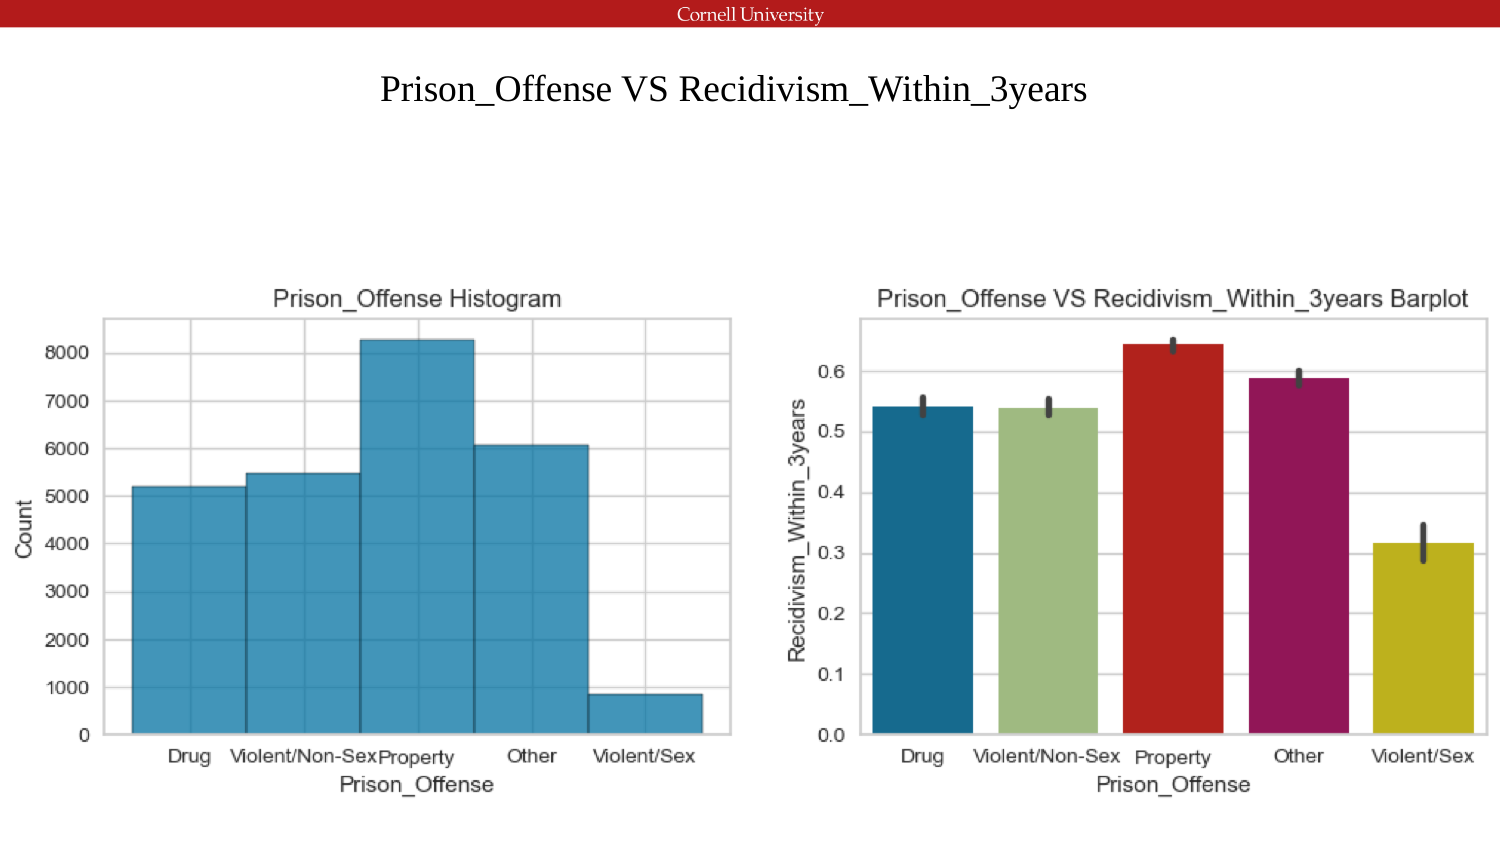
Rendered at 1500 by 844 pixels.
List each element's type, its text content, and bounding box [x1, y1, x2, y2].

picture [773, 274, 1500, 811]
picture [673, 0, 825, 43]
text_box Prison_Offense VS Recidivism_Within_3years [365, 56, 1135, 116]
picture [0, 274, 745, 811]
